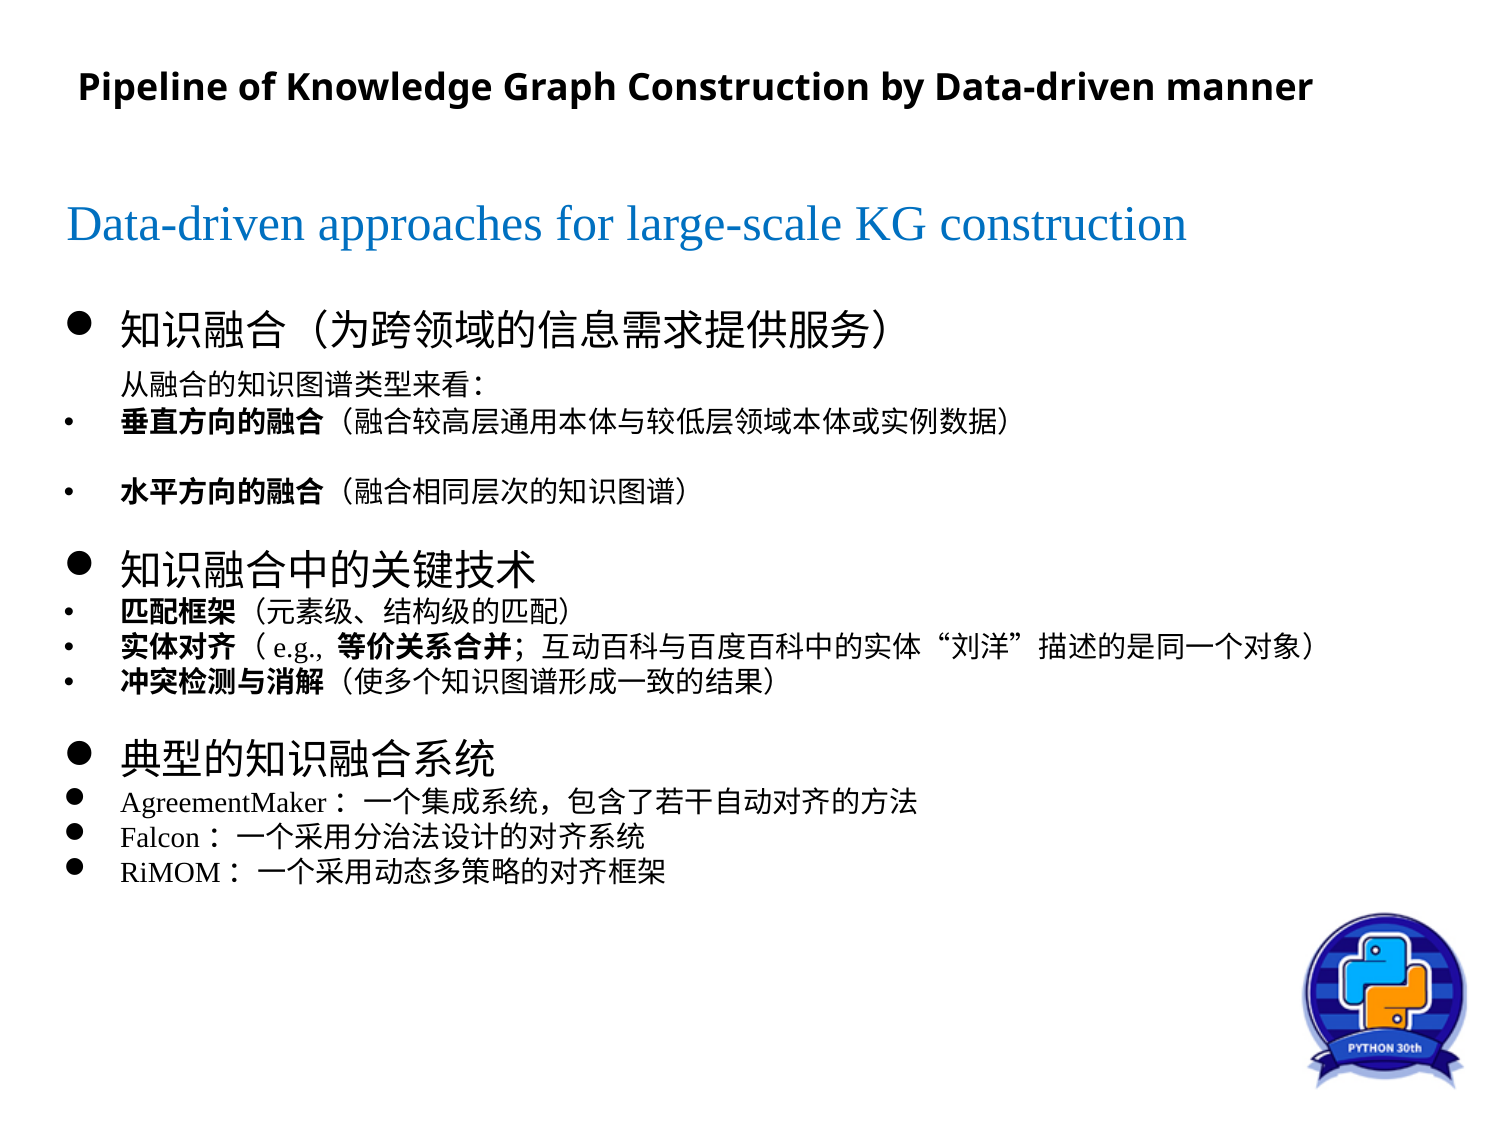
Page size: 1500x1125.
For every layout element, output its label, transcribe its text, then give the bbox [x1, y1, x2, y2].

text_box 知识融合（为跨领域的信息需求提供服务） 从融合的知识图谱类型来看： 垂直方向的融合（融合较高层通用本体与较低层领域本体或实例数据） 水平方向的融合（融合相同层次的知识图谱） 知识融合中的关键技术 匹配框架（元素级、结构级的匹配） 实体对齐（e.g., 等价关系合并；互动百科与百度百科中的实体“刘洋”描述的是同一个对象） 冲突检测与消解（使多个知识图谱形成一致的结果） 典型的知识融合系统 AgreementMaker：一个集成系统，包含了若干自动对齐的方法 Falcon：一个采用分治法设计的对齐系统 RiMOM：一个采用动态多策略的对齐框架 [49, 296, 1470, 896]
text_box Data-driven approaches for large-scale KG construction [51, 183, 1491, 319]
text_box Pipeline of Knowledge Graph Construction by Data-driven manner [62, 55, 1331, 183]
picture [1299, 908, 1470, 1091]
